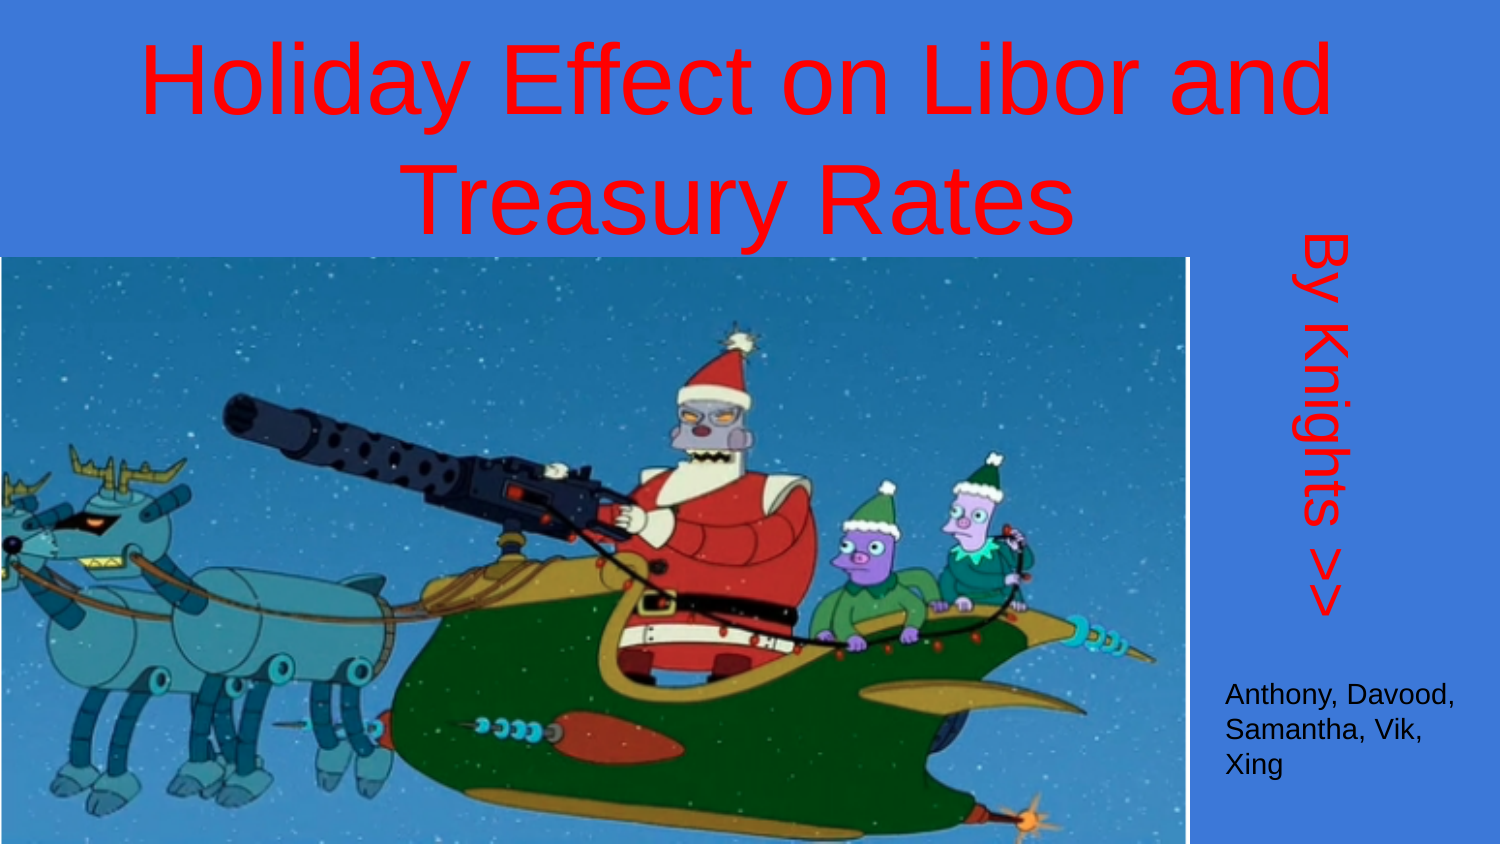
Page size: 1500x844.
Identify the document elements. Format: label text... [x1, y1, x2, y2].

text_box Anthony, Davood, Samantha, Vik, Xing [1210, 660, 1500, 834]
list By Knights >> [1293, 198, 1394, 646]
title Holiday Effect on Libor and Treasury Rates [38, 0, 1437, 81]
picture [0, 257, 1190, 844]
